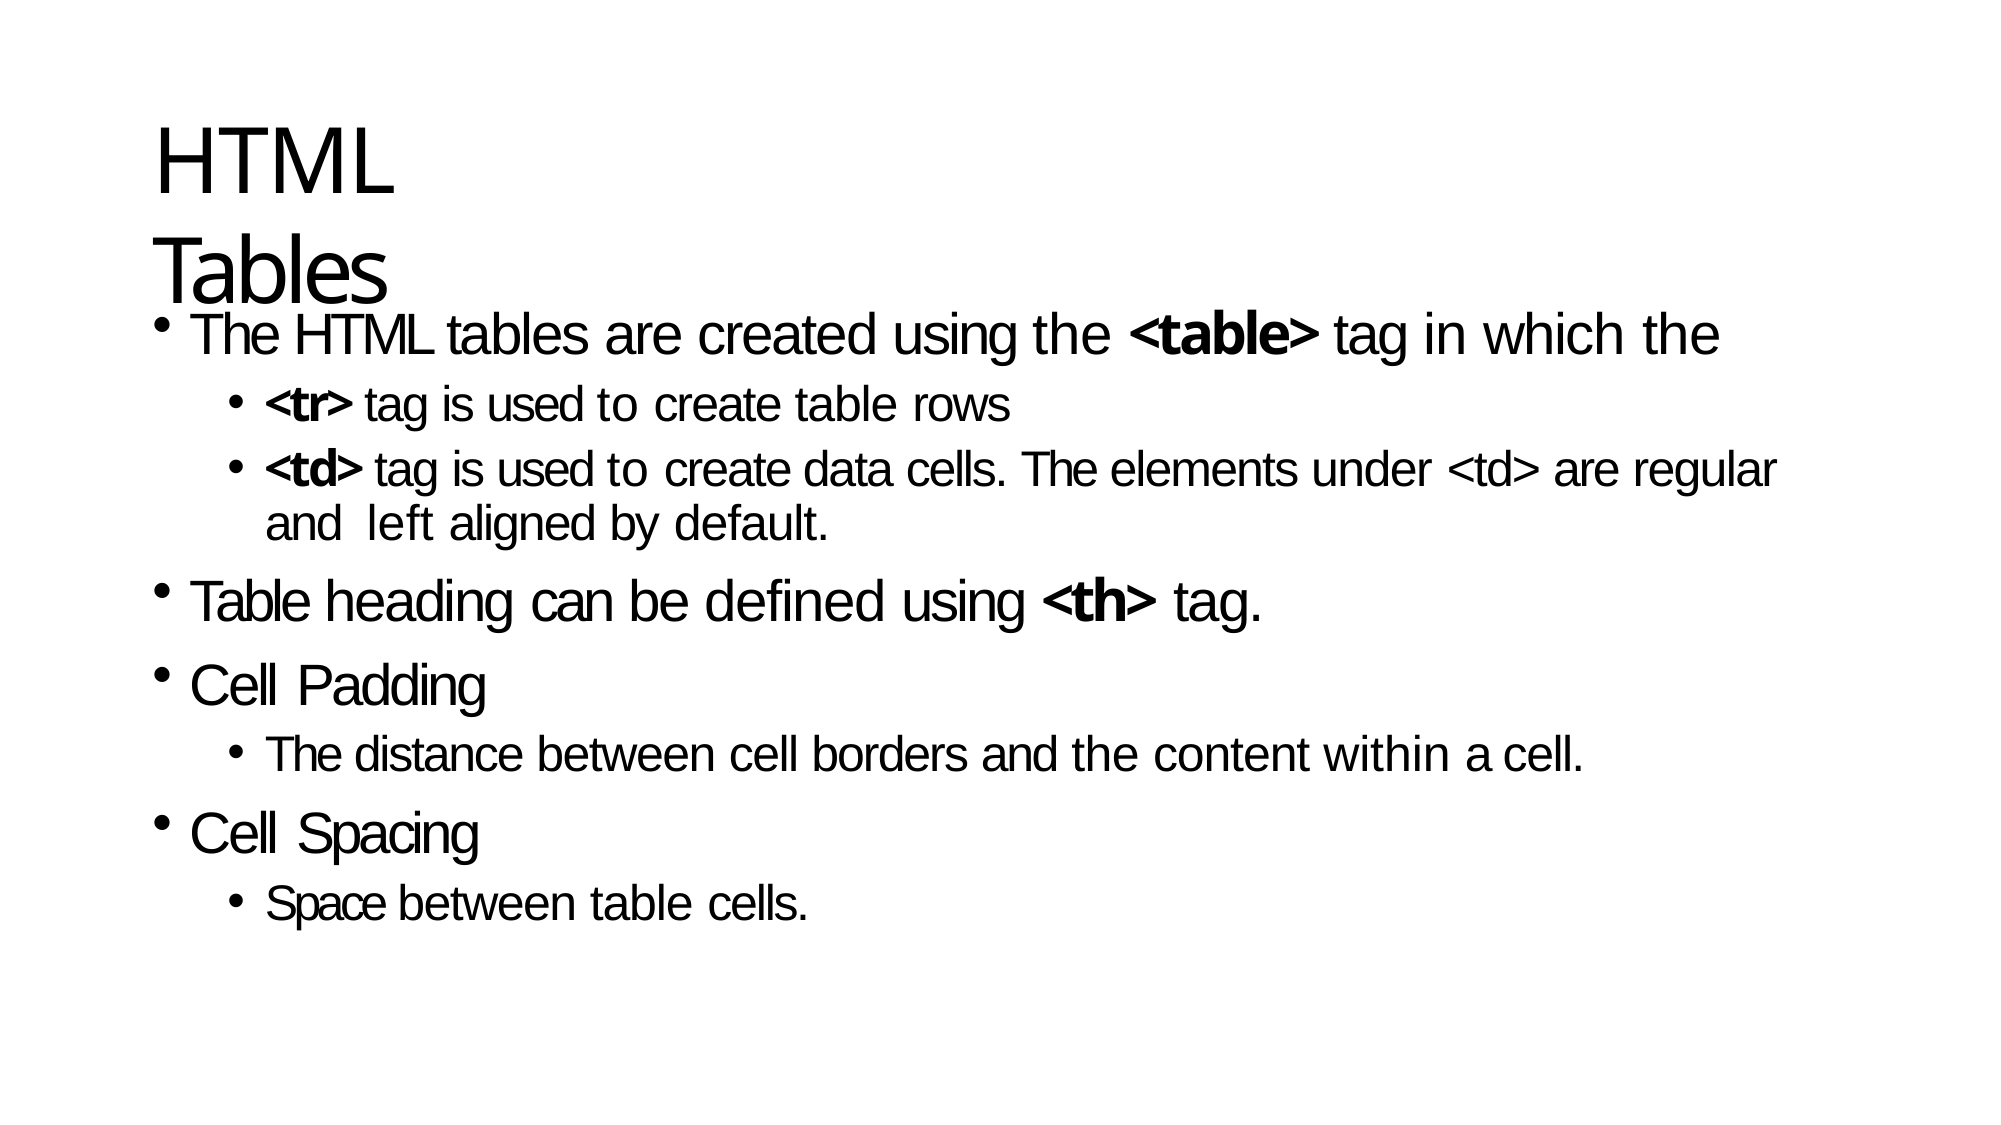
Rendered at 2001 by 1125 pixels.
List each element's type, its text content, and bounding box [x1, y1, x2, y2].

title HTML Tables [150, 100, 622, 288]
text_box The HTML tables are created using the <table> tag in which the <tr> tag is used to create table rows <td> tag is used to create data cells. The elements under <td> are regular and left aligned by default. Table heading can be defined using <th> tag. Cell Padding The distance between cell borders and the content within a cell. Cell Spacing Space between table cells. [150, 288, 1846, 930]
